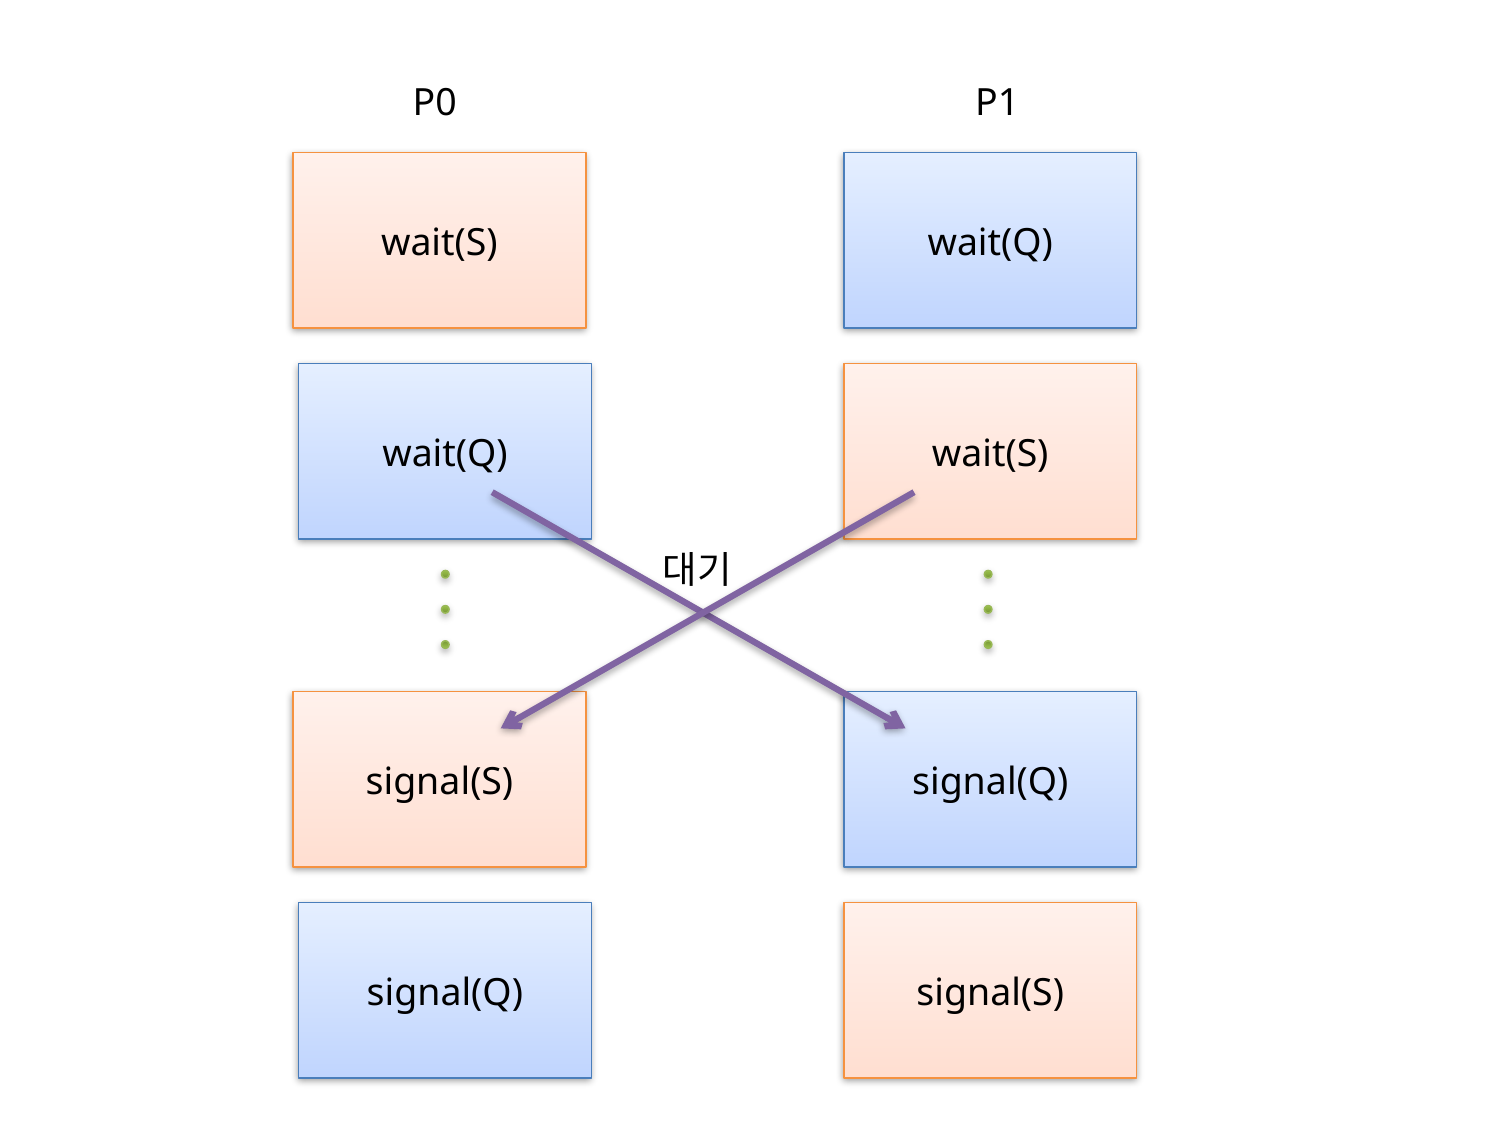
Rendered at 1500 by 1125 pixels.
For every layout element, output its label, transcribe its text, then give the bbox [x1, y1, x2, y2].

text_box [500, 491, 915, 729]
text_box signal(S) [843, 902, 1137, 1079]
text_box wait(Q) [843, 152, 1137, 329]
text_box wait(S) [292, 152, 587, 329]
text_box P0 [397, 70, 472, 130]
text_box P1 [960, 70, 1035, 130]
text_box [983, 640, 993, 650]
text_box signal(Q) [843, 691, 1137, 868]
text_box [440, 569, 450, 579]
text_box signal(Q) [298, 902, 592, 1079]
text_box [983, 604, 993, 614]
text_box [440, 604, 450, 614]
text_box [491, 491, 499, 729]
text_box [983, 569, 993, 579]
text_box wait(S) [843, 363, 1137, 540]
text_box signal(S) [292, 691, 587, 868]
text_box [440, 640, 450, 650]
text_box wait(Q) [298, 363, 592, 540]
